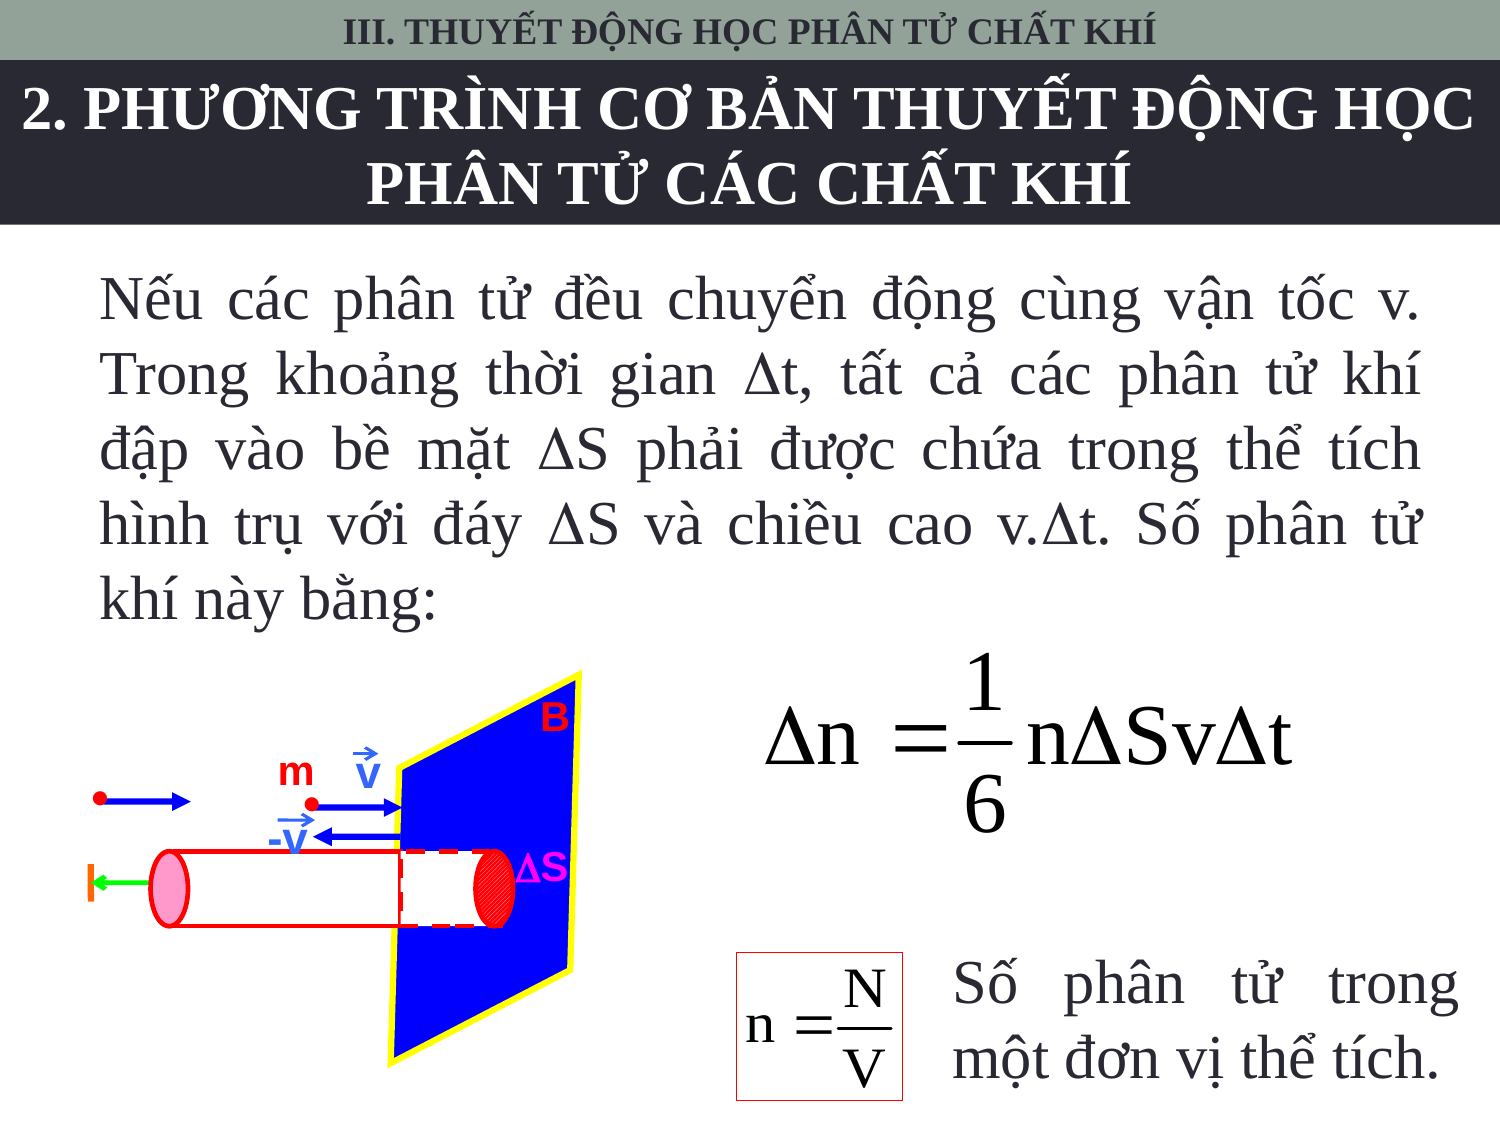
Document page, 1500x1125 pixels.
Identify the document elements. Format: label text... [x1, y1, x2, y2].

text_box 2. PHƯƠNG TRÌNH CƠ BẢN THUYẾT ĐỘNG HỌC PHÂN TỬ CÁC CHẤT KHÍ [0, 60, 1500, 225]
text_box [78, 671, 589, 1067]
text_box Nếu các phân tử đều chuyển động cùng vận tốc v. Trong khoảng thời gian t, tất cả các phân tử khí đập vào bề mặt S phải được chứa trong thể tích hình trụ với đáy S và chiều cao v.t. Số phân tử khí này bằng: [84, 249, 1438, 790]
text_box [737, 952, 903, 1101]
text_box III. THUYẾT ĐỘNG HỌC PHÂN TỬ CHẤT KHÍ [0, 0, 1500, 60]
picture [749, 626, 1313, 852]
text_box Số phân tử trong một đơn vị thể tích. [937, 933, 1475, 1098]
